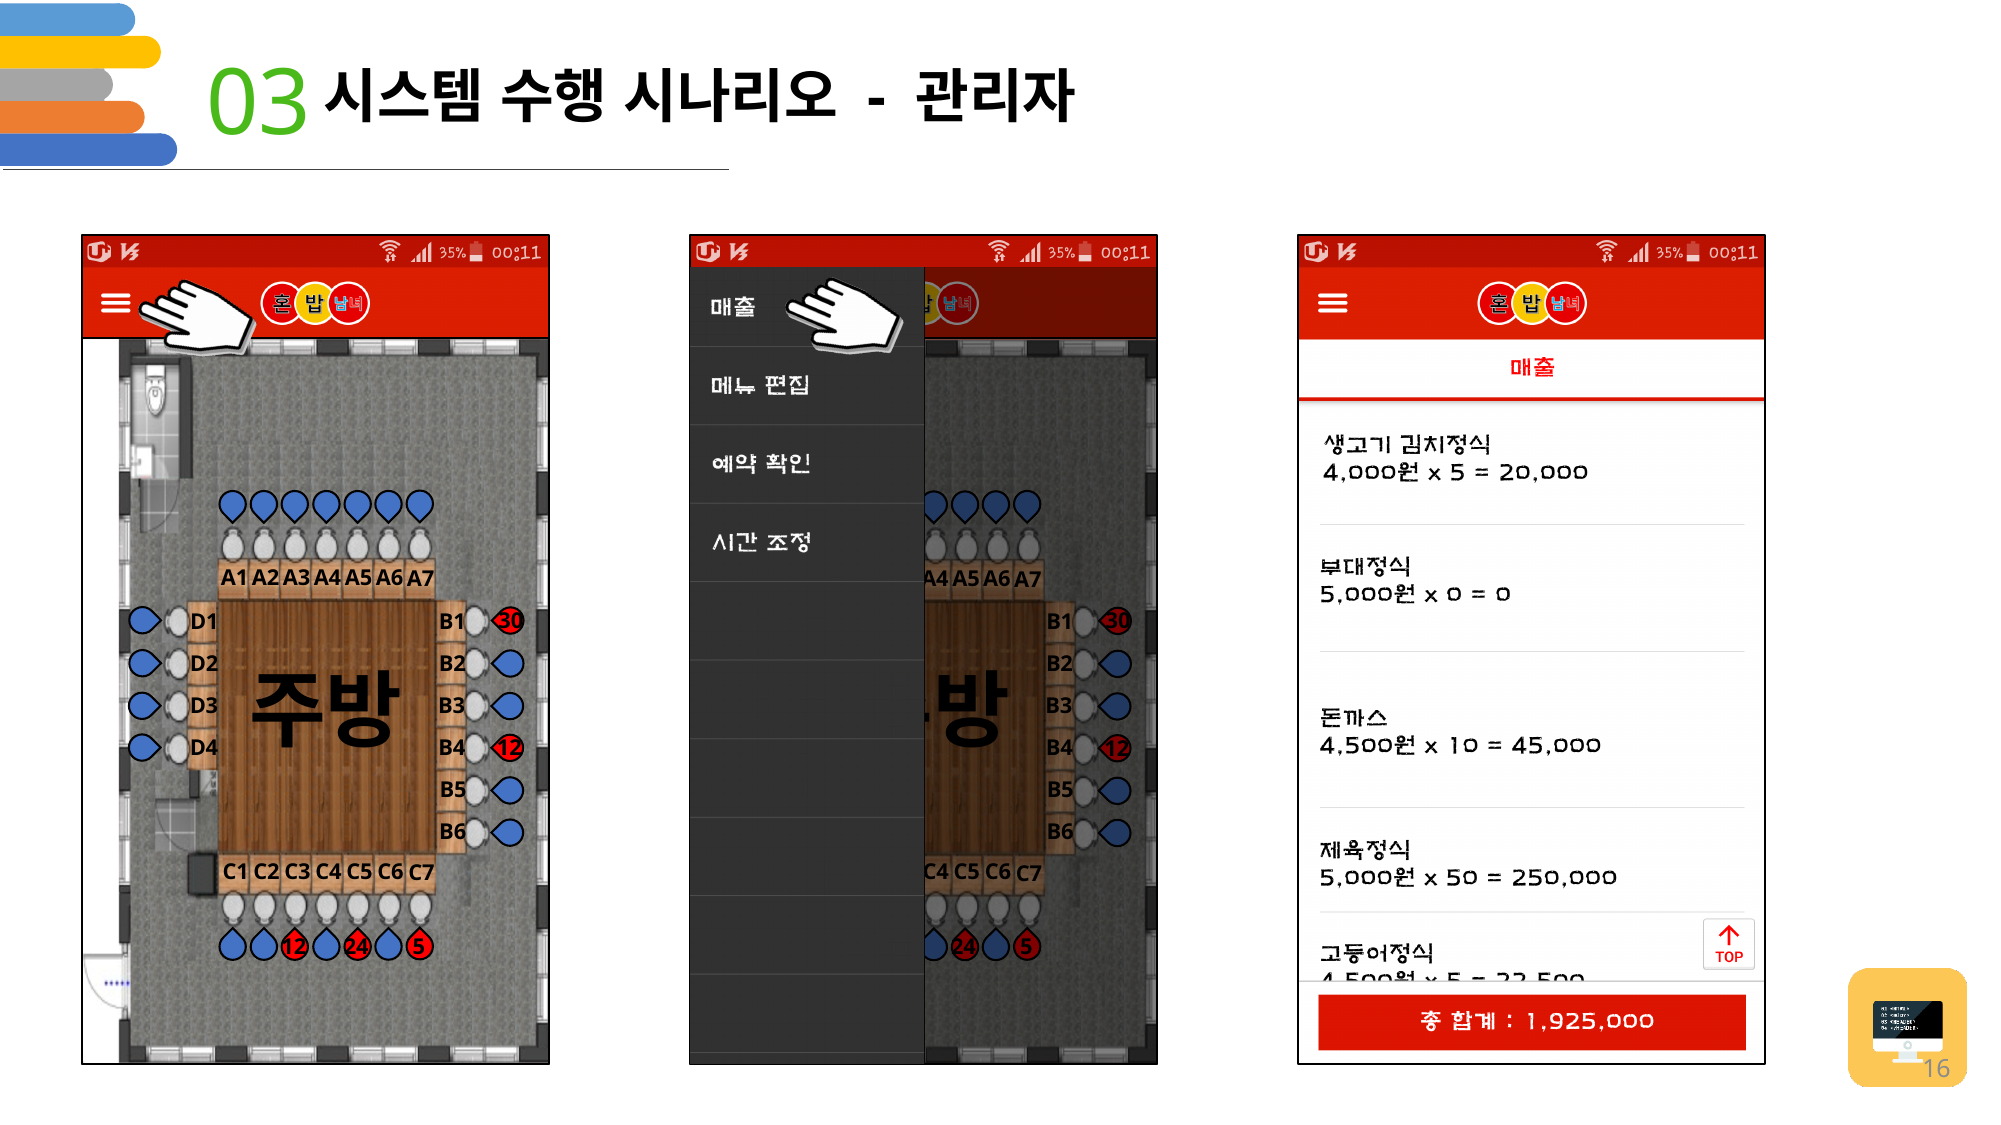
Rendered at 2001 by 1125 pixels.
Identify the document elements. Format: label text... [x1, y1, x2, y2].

picture [1848, 968, 1967, 1087]
picture [805, 263, 879, 378]
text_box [7, 0, 170, 174]
text_box 03 [191, 35, 326, 161]
text_box 시스템 수행 시나리오 - 관리자 [308, 52, 1456, 137]
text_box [82, 236, 548, 1063]
slide_number 16 [1515, 1039, 1966, 1100]
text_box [690, 236, 1157, 1064]
picture [1299, 236, 1765, 1063]
